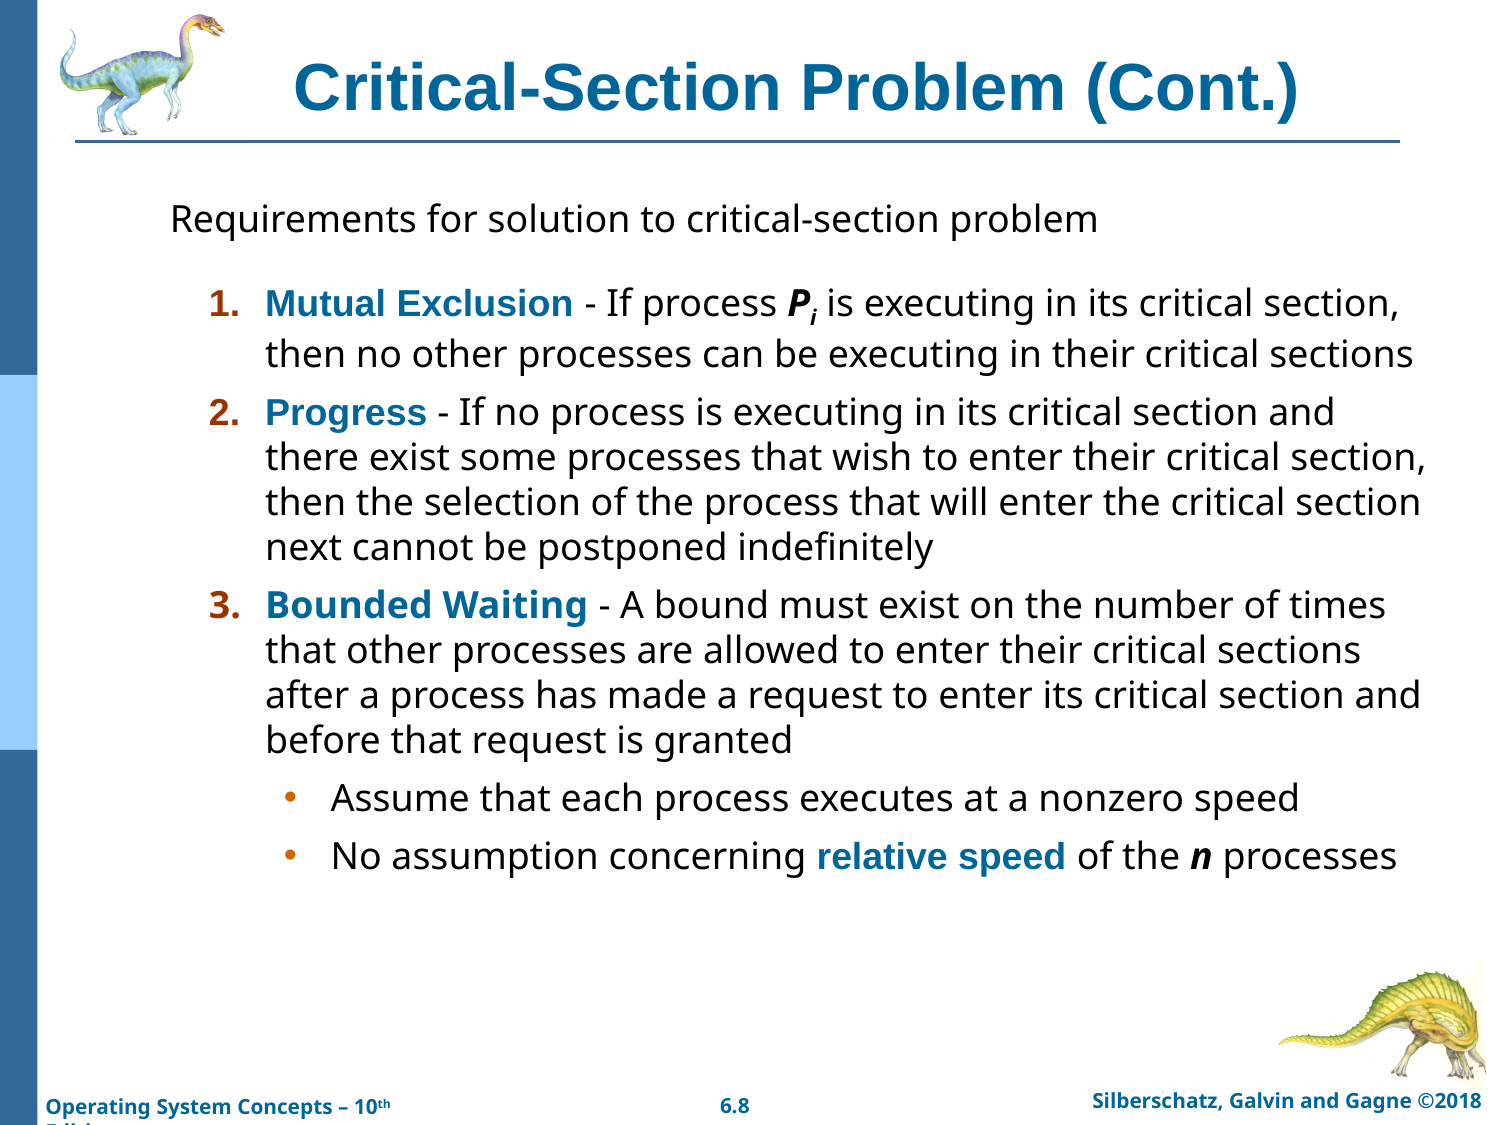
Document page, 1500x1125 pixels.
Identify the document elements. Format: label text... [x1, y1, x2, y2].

picture [46, 0, 243, 149]
list Mutual Exclusion - If process Pi is executing in its critical section, then no other processes can be executing in their critical sections Progress - If no process is executing in its critical section and there exist some processes that wish to enter their critical section, then the selection of the process that will enter the critical section next cannot be postponed indefinitely Bounded Waiting - A bound must exist on the number of times that other processes are allowed to enter their critical sections after a process has made a request to enter its critical section and before that request is granted Assume that each process executes at a nonzero speed No assumption concerning relative speed of the n processes [193, 271, 1456, 1015]
picture [1275, 959, 1486, 1090]
text_box Requirements for solution to critical-section problem [154, 187, 1336, 248]
title Critical-Section Problem (Cont.) [134, 36, 1461, 132]
